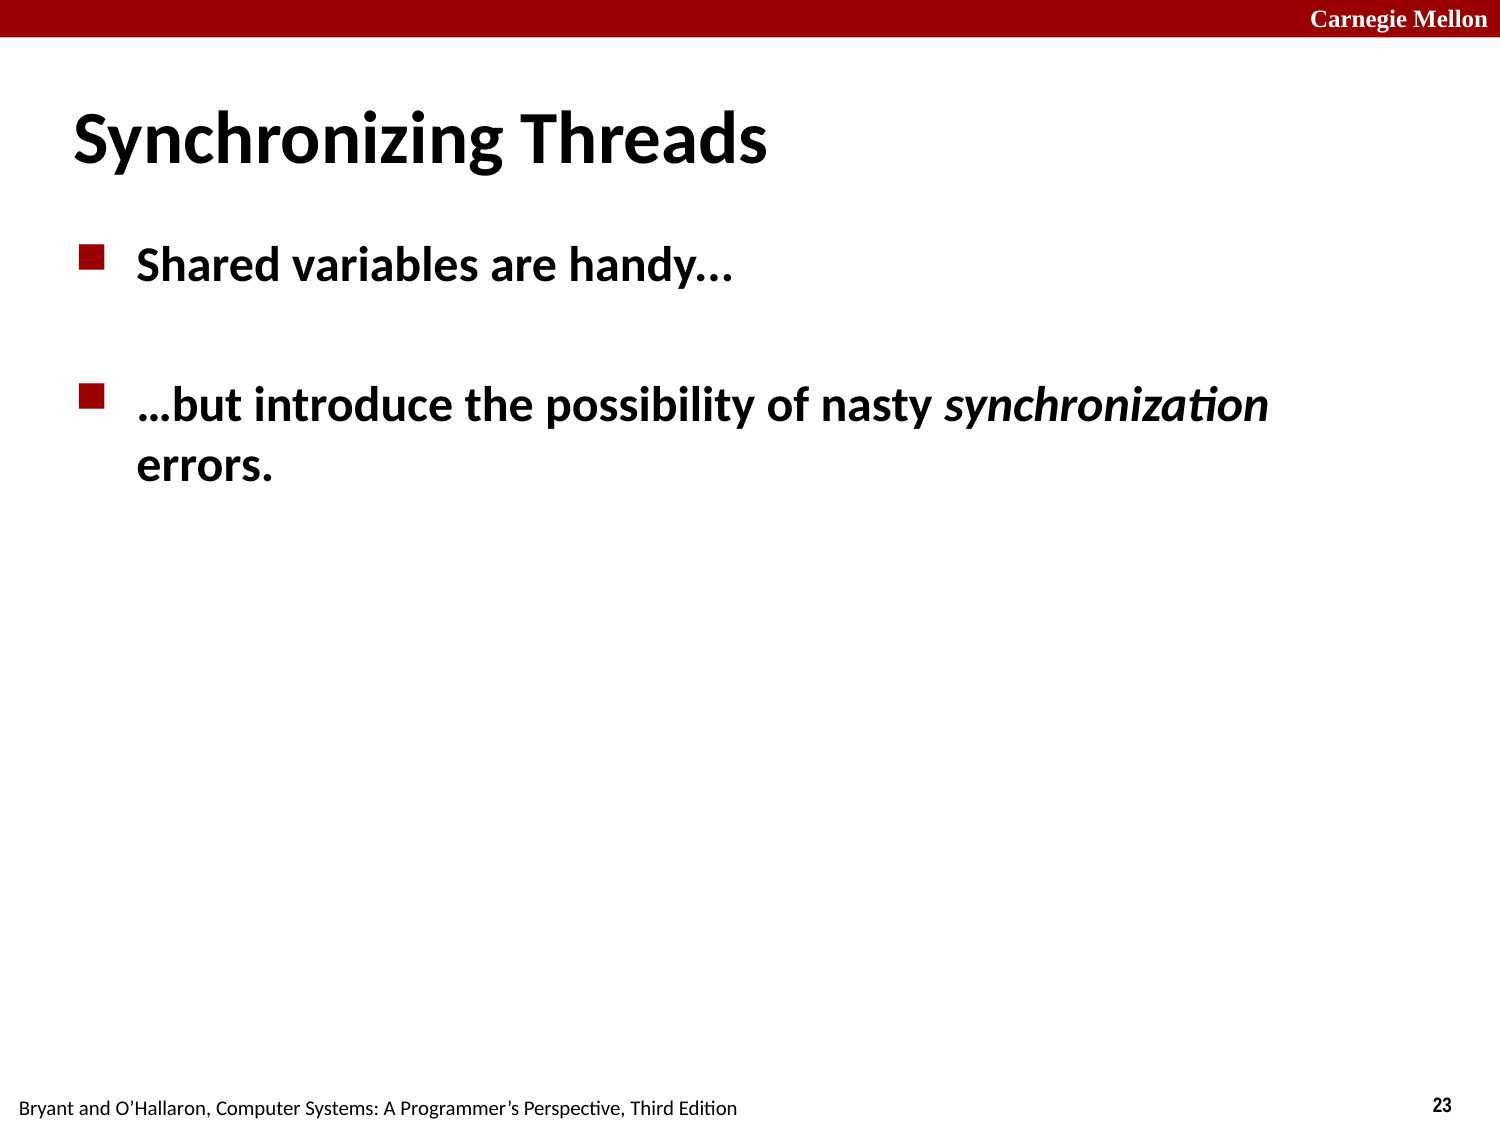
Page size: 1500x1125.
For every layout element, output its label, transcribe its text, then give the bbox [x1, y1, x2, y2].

title Synchronizing Threads [58, 71, 1305, 197]
list Shared variables are handy... …but introduce the possibility of nasty synchronization errors. [64, 223, 1361, 1040]
